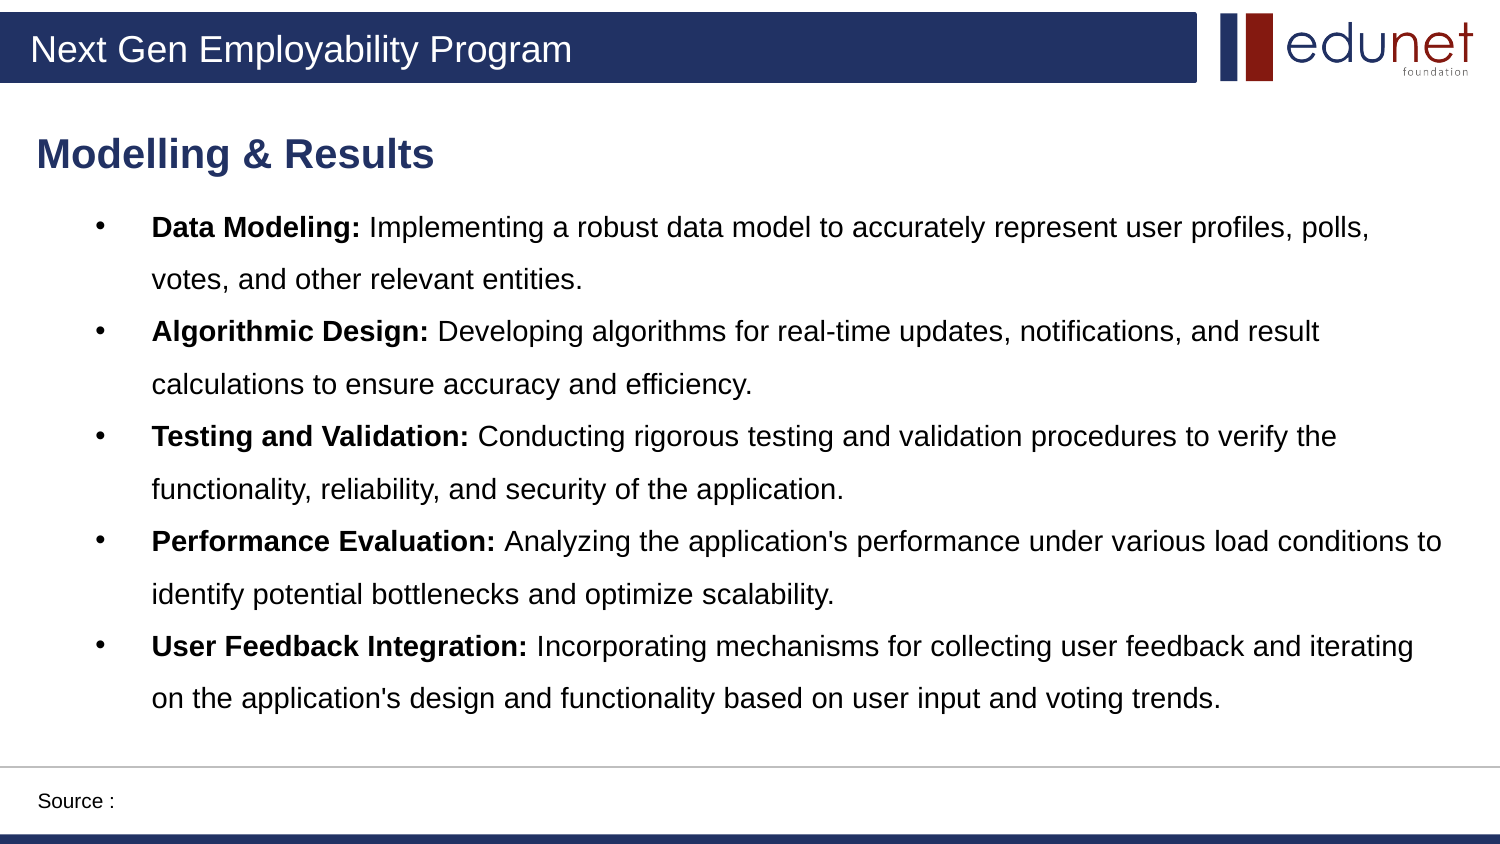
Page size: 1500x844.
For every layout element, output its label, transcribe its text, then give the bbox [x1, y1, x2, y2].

picture [1279, 14, 1482, 83]
title Modelling & Results [21, 111, 504, 165]
text_box Data Modeling: Implementing a robust data model to accurately represent user profiles, polls, votes, and other relevant entities. Algorithmic Design: Developing algorithms for real-time updates, notifications, and result calculations to ensure accuracy and efficiency. Testing and Validation: Conducting rigorous testing and validation procedures to verify the functionality, reliability, and security of the application. Performance Evaluation: Analyzing the application's performance under various load conditions to identify potential bottlenecks and optimize scalability. User Feedback Integration: Incorporating mechanisms for collecting user feedback and iterating on the application's design and functionality based on user input and voting trends. [80, 182, 1464, 723]
text_box Source : [22, 776, 139, 826]
